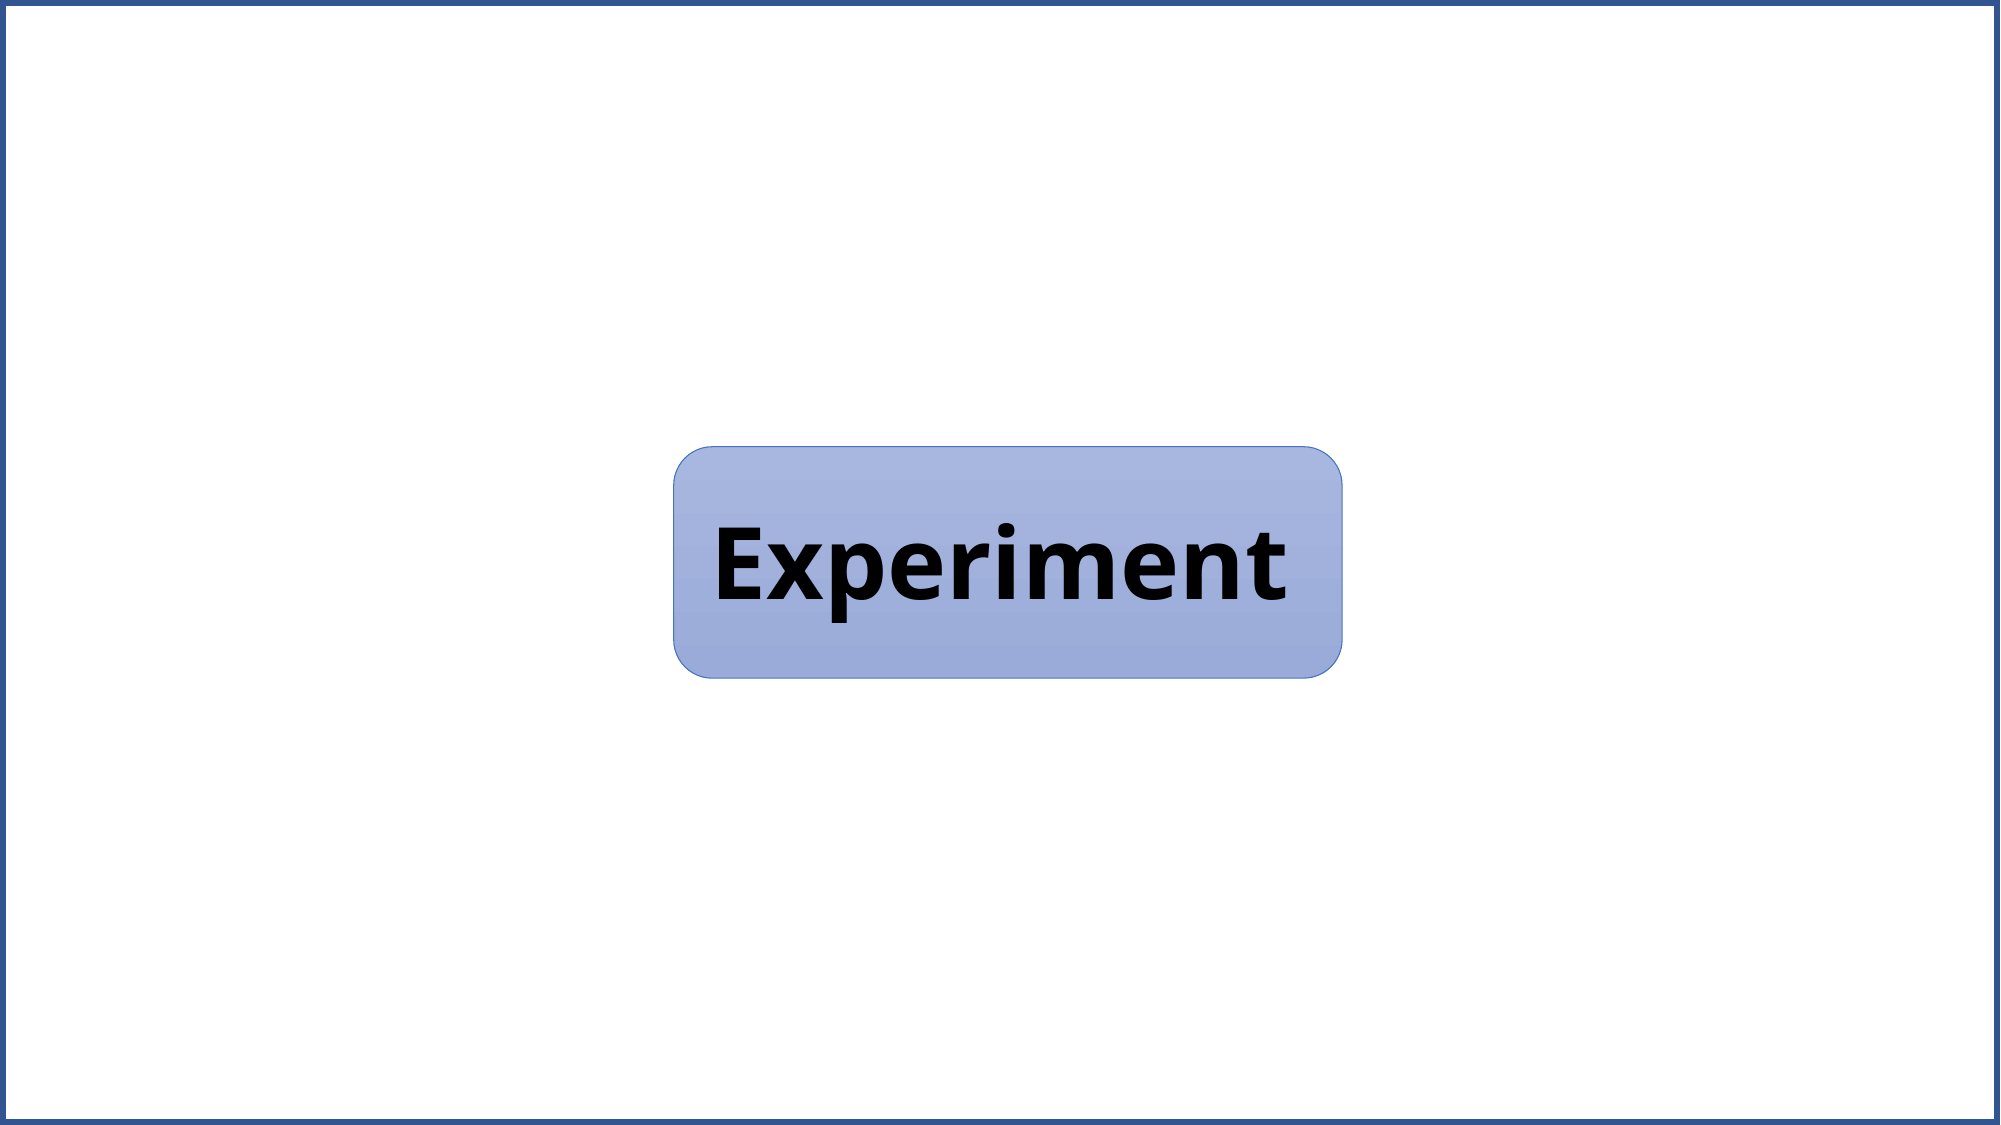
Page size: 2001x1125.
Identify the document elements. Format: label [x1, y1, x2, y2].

text_box [0, 0, 2000, 1125]
